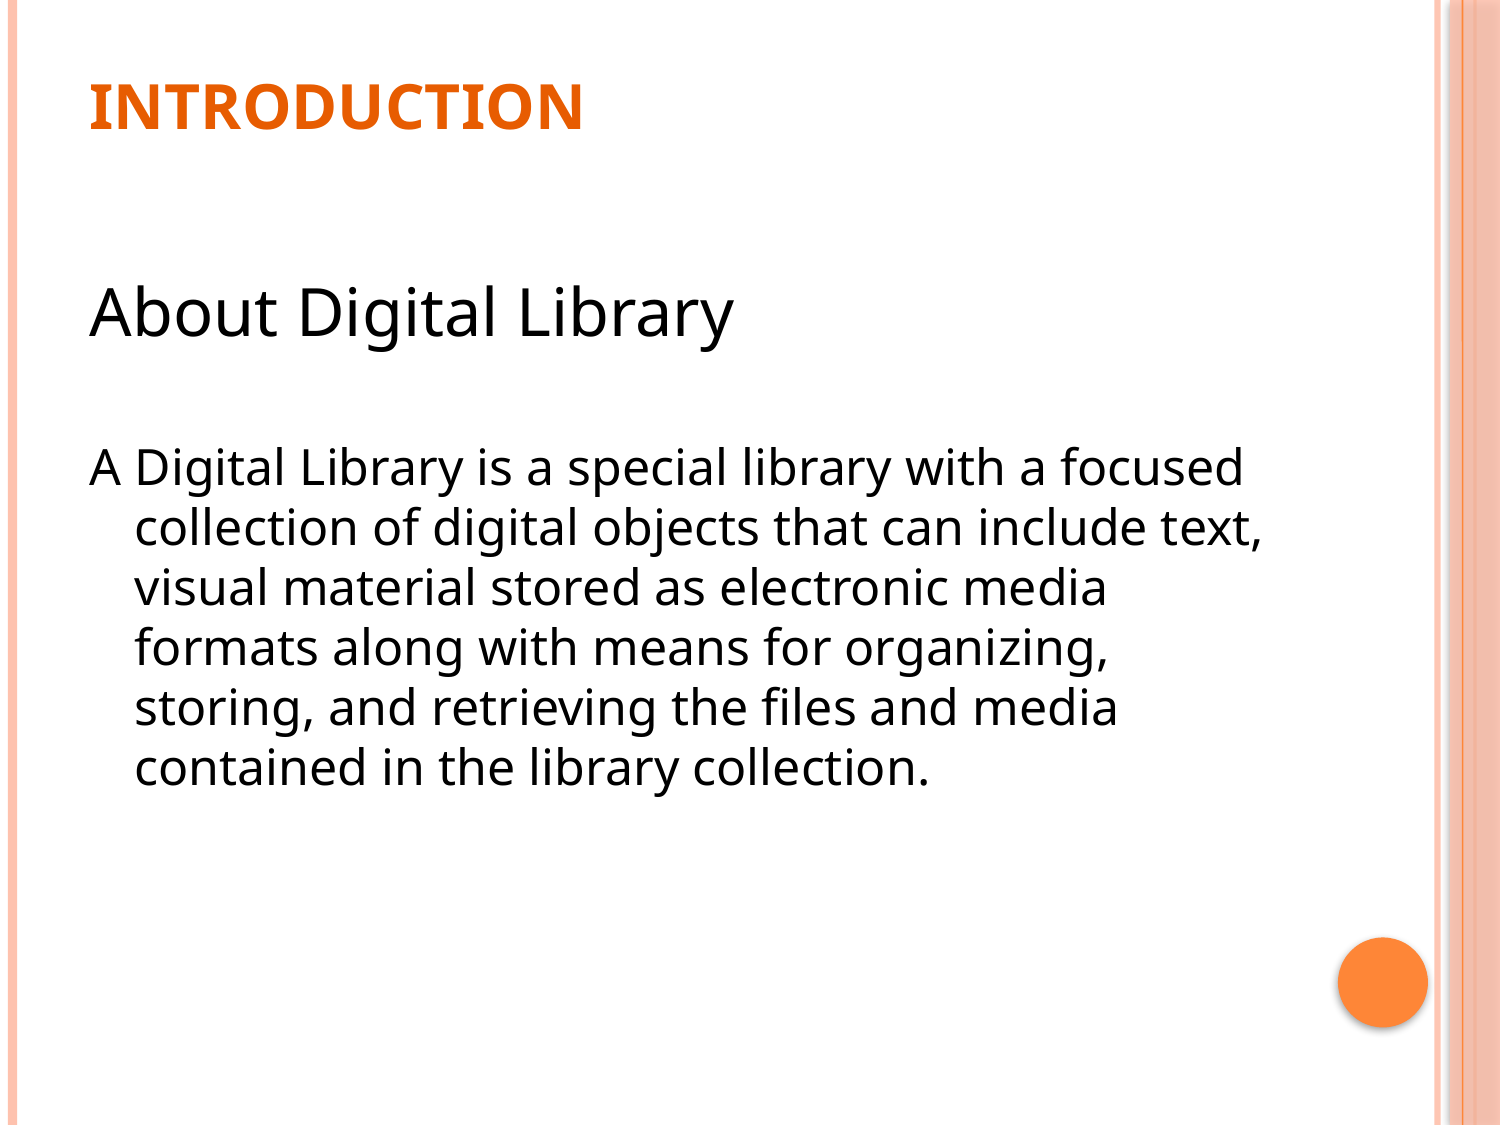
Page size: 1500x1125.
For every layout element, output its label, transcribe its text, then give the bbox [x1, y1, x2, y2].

list About Digital Library A Digital Library is a special library with a focused collection of digital objects that can include text, visual material stored as electronic media formats along with means for organizing, storing, and retrieving the files and media contained in the library collection. [75, 262, 1300, 1062]
title Introduction [75, 45, 1300, 150]
